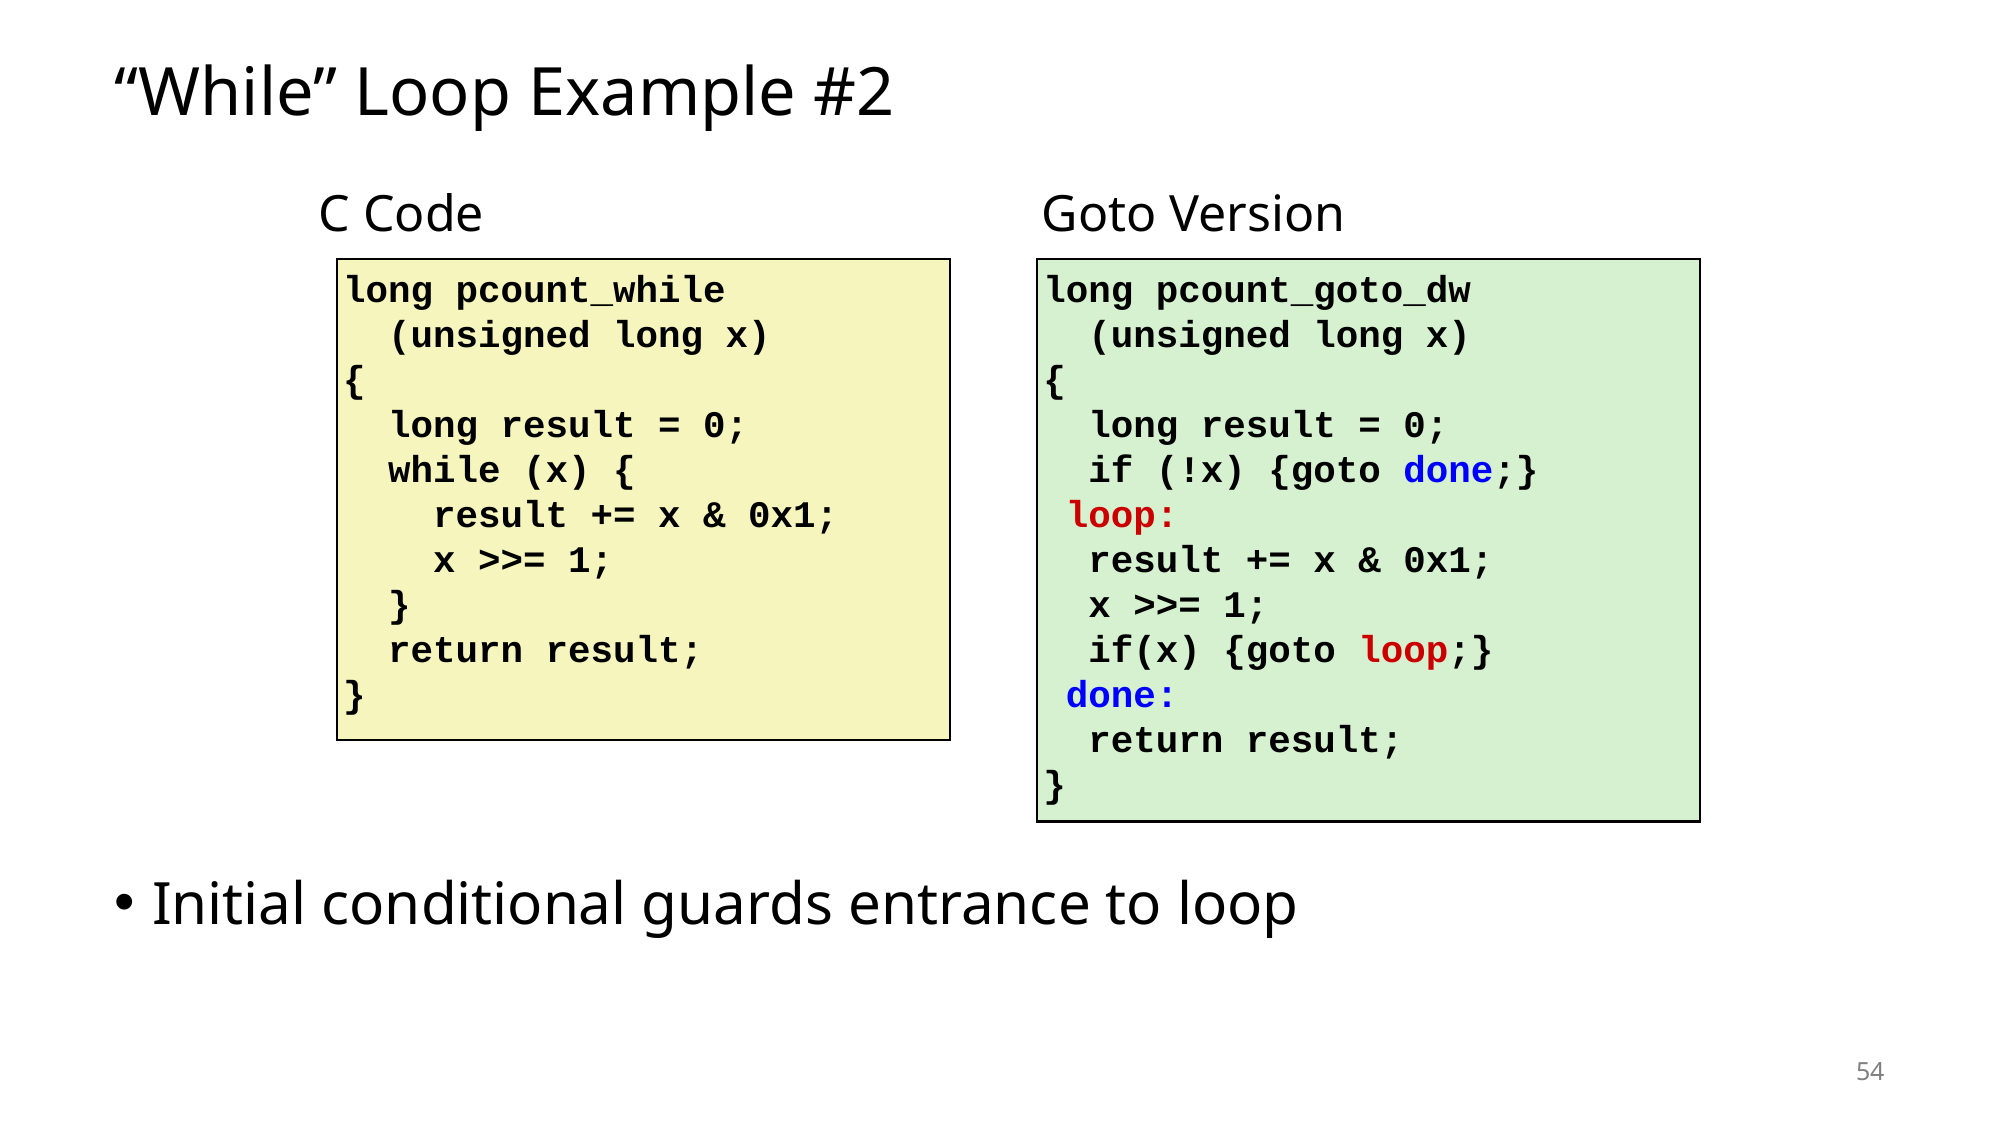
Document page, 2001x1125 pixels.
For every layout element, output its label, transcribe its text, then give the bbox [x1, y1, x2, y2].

slide_number 54 [1749, 1042, 1900, 1103]
text_box long pcount_while (unsigned long x) { long result = 0; while (x) { result += x & 0x1; x >>= 1; } return result; } [336, 258, 950, 741]
text_box C Code [312, 174, 742, 248]
list Initial conditional guards entrance to loop [99, 866, 1900, 1013]
title “While” Loop Example #2 [99, 37, 1900, 150]
text_box Goto Version [1035, 174, 1550, 248]
text_box long pcount_goto_dw (unsigned long x) { long result = 0; if (!x) {goto done;} loop: result += x & 0x1; x >>= 1; if(x) {goto loop;} done: return result; } [1037, 258, 1700, 822]
